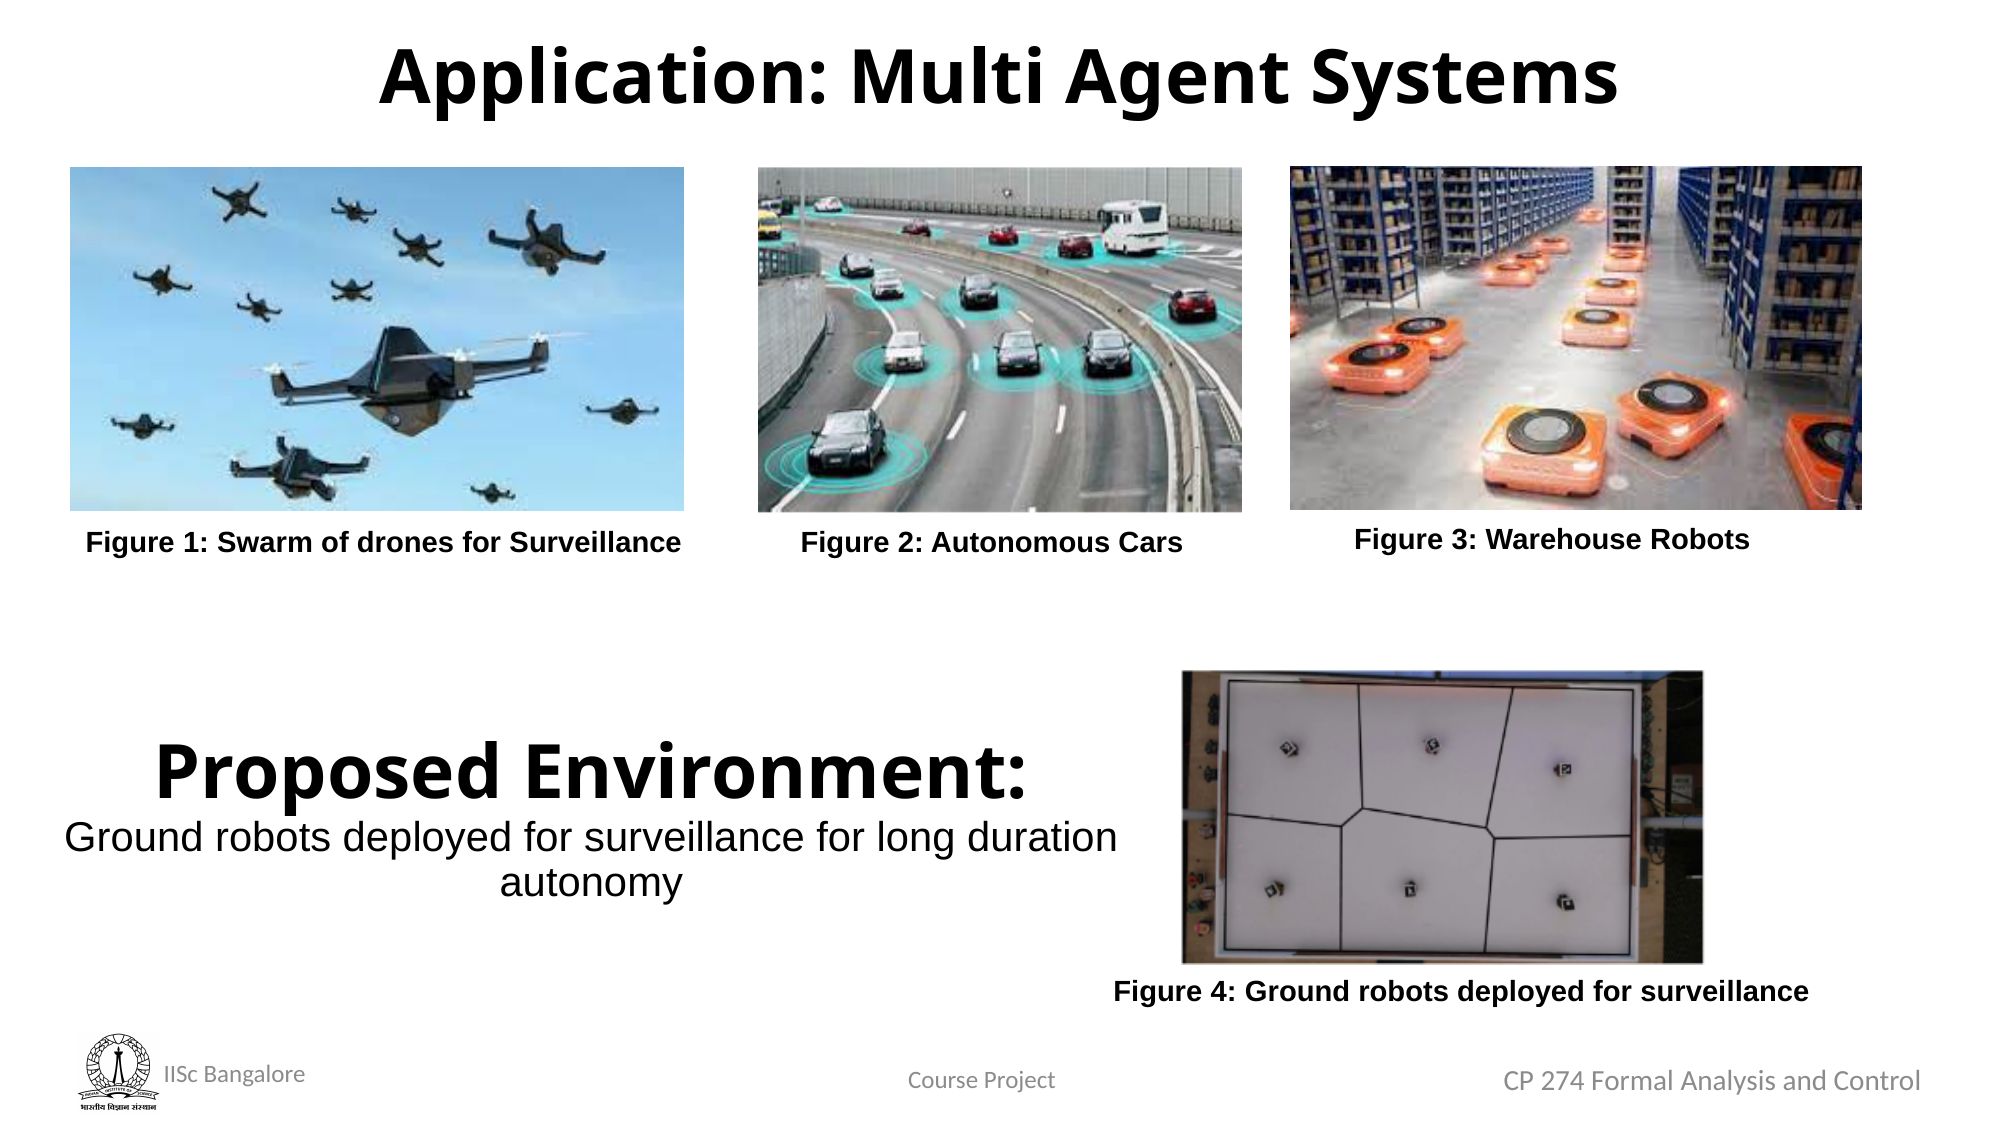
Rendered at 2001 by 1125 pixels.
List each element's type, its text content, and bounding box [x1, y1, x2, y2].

text_box Figure 2: Autonomous Cars [785, 516, 1230, 566]
picture [1180, 669, 1706, 965]
text_box Figure 4: Ground robots deployed for surveillance [1098, 964, 1825, 1050]
slide_number CP 274 Formal Analysis and Control [1478, 1048, 1937, 1109]
picture [70, 167, 684, 511]
text_box Figure 3: Warehouse Robots [1339, 512, 1784, 563]
slide_number IISc Bangalore [160, 1042, 321, 1103]
picture [1290, 166, 1862, 510]
title Application: Multi Agent Systems [0, 0, 2000, 159]
picture [758, 166, 1242, 516]
picture [77, 1031, 160, 1114]
text_box Proposed Environment: Ground robots deployed for surveillance for long duration autonomy [1, 689, 1180, 950]
text_box Figure 1: Swarm of drones for Surveillance [70, 515, 710, 566]
footer Course Project [697, 1042, 1268, 1115]
